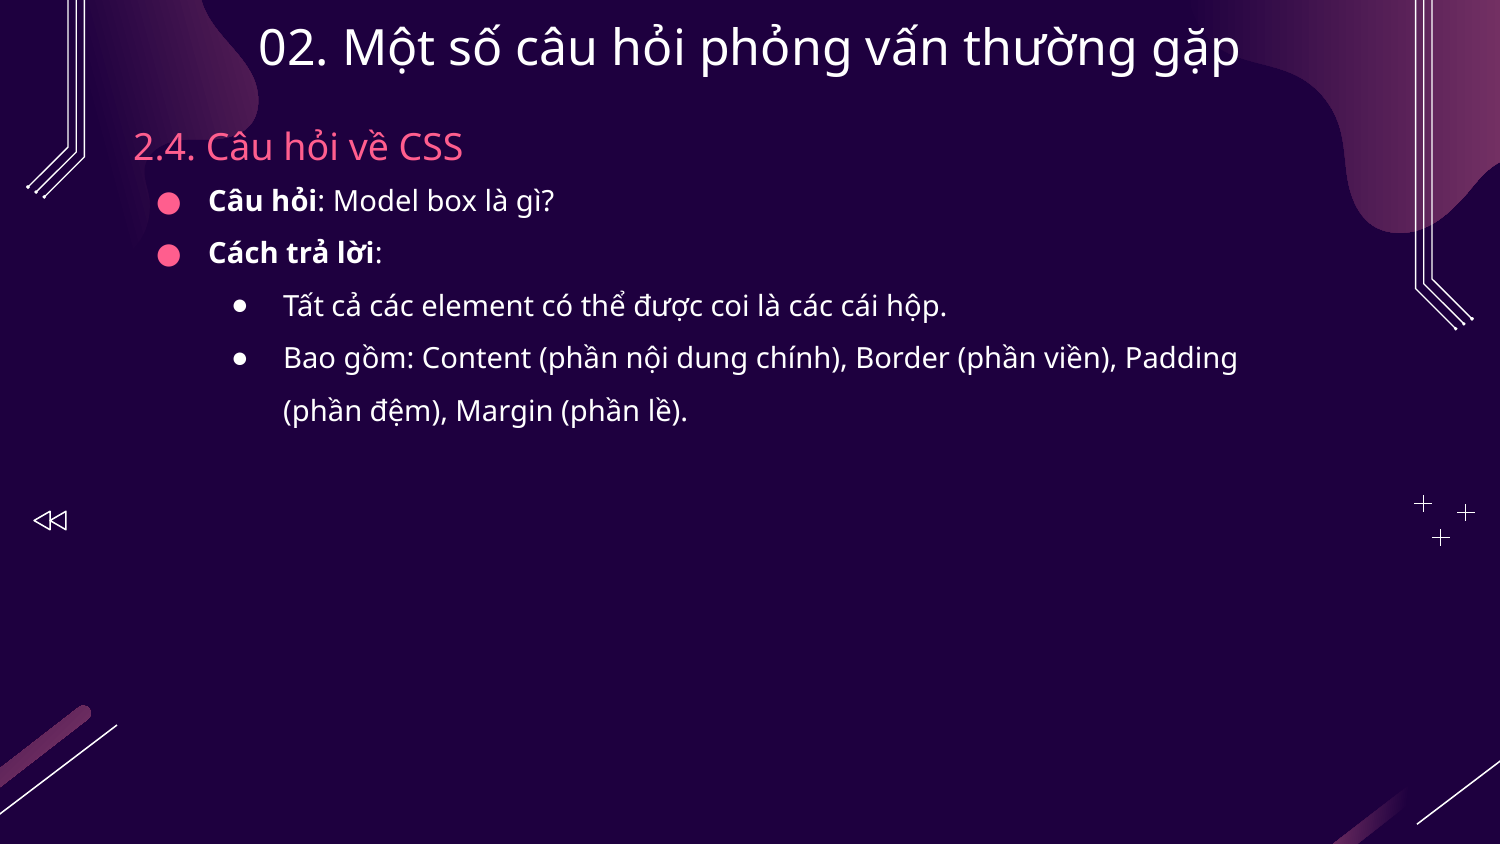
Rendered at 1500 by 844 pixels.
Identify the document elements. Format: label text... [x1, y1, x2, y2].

text_box [278, 229, 1500, 305]
title 02. Một số câu hỏi phỏng vấn thường gặp [118, 0, 1382, 94]
subtitle 2.4. Câu hỏi về CSS [118, 116, 1172, 184]
subtitle Câu hỏi: Model box là gì? Cách trả lời: Tất cả các element có thể được coi là các cái hộp. Bao gồm: Content (phần nội dung chính), Border (phần viền), Padding (phần đệm), Margin (phần lề). [118, 149, 1337, 844]
